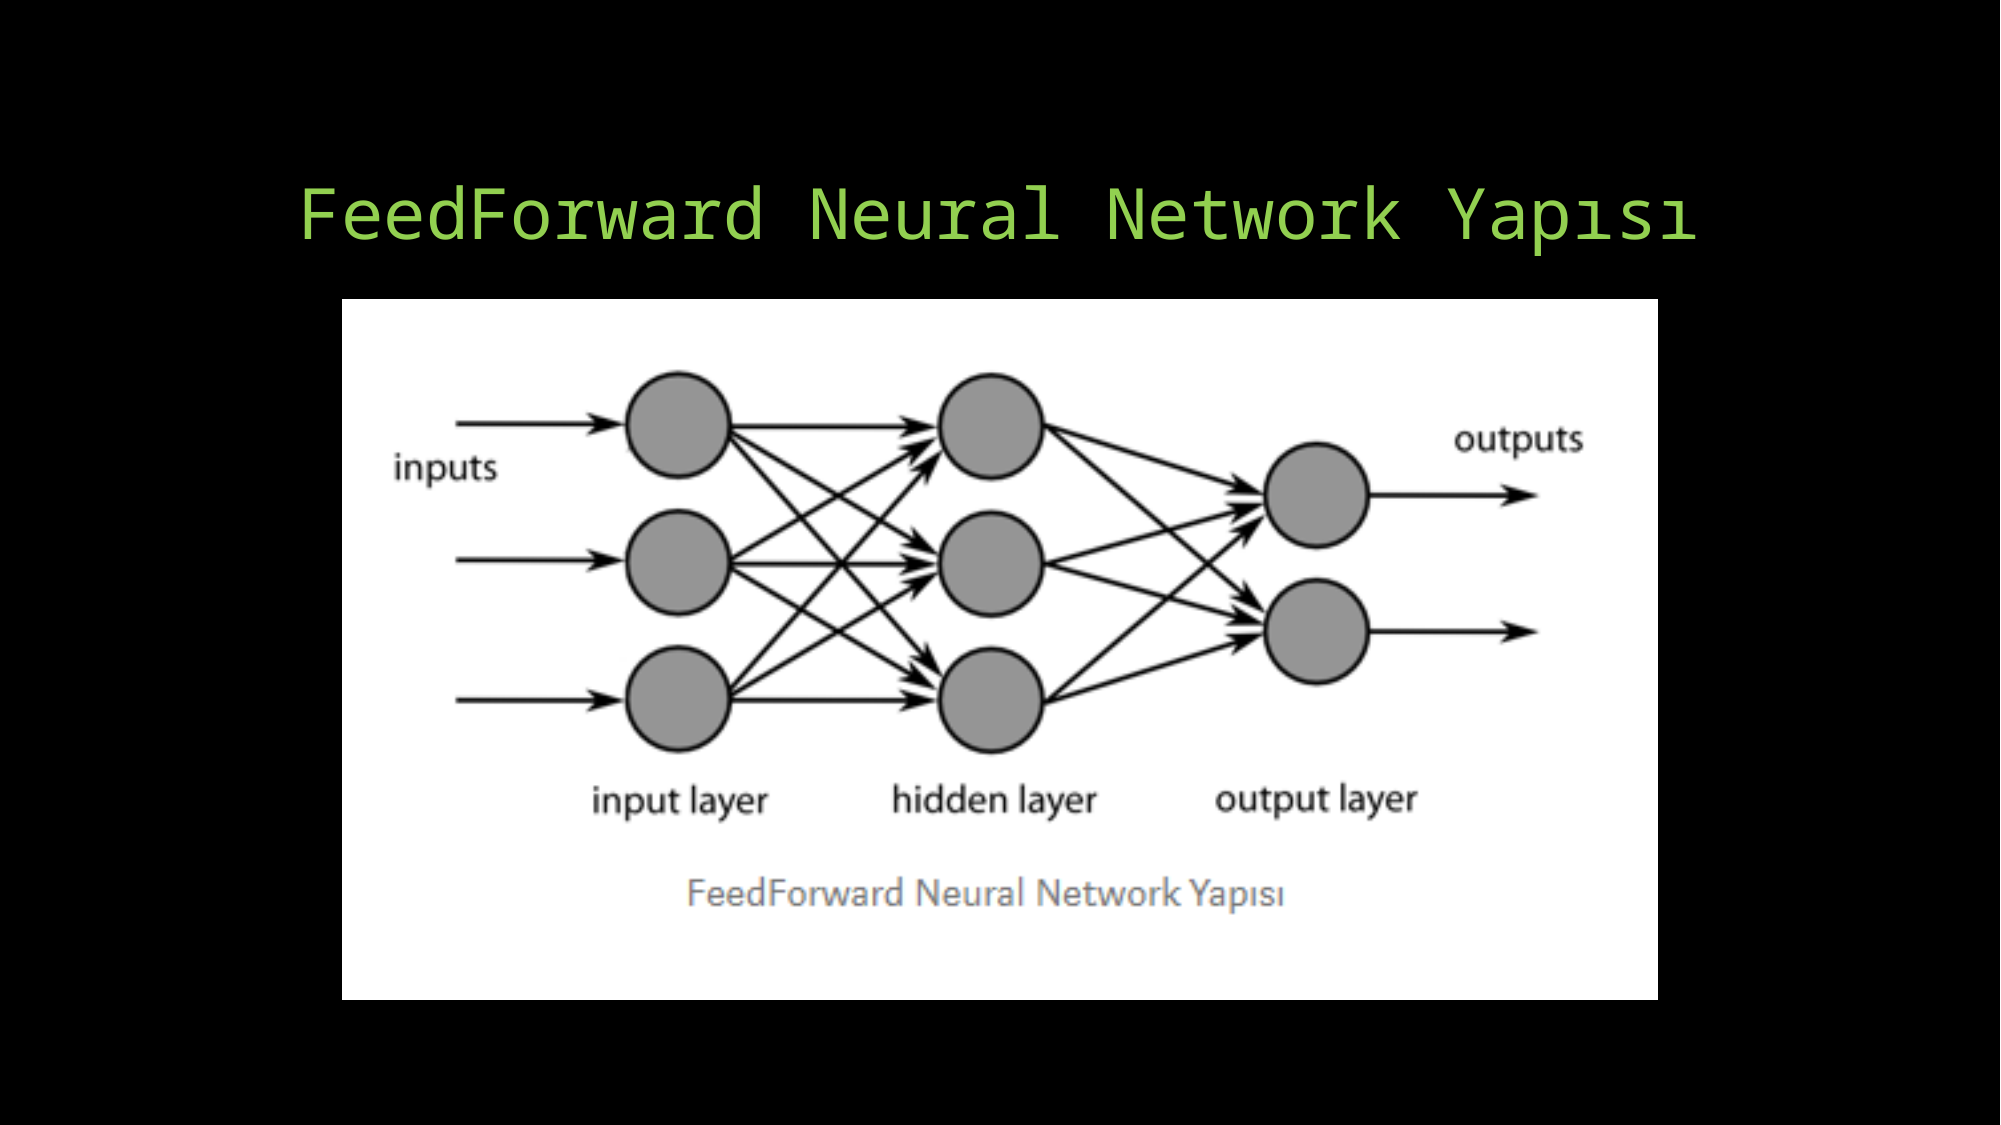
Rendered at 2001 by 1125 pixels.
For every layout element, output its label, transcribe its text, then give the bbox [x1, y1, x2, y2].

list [342, 299, 1658, 1000]
title FeedForward Neural Network Yapısı [249, 75, 1750, 263]
